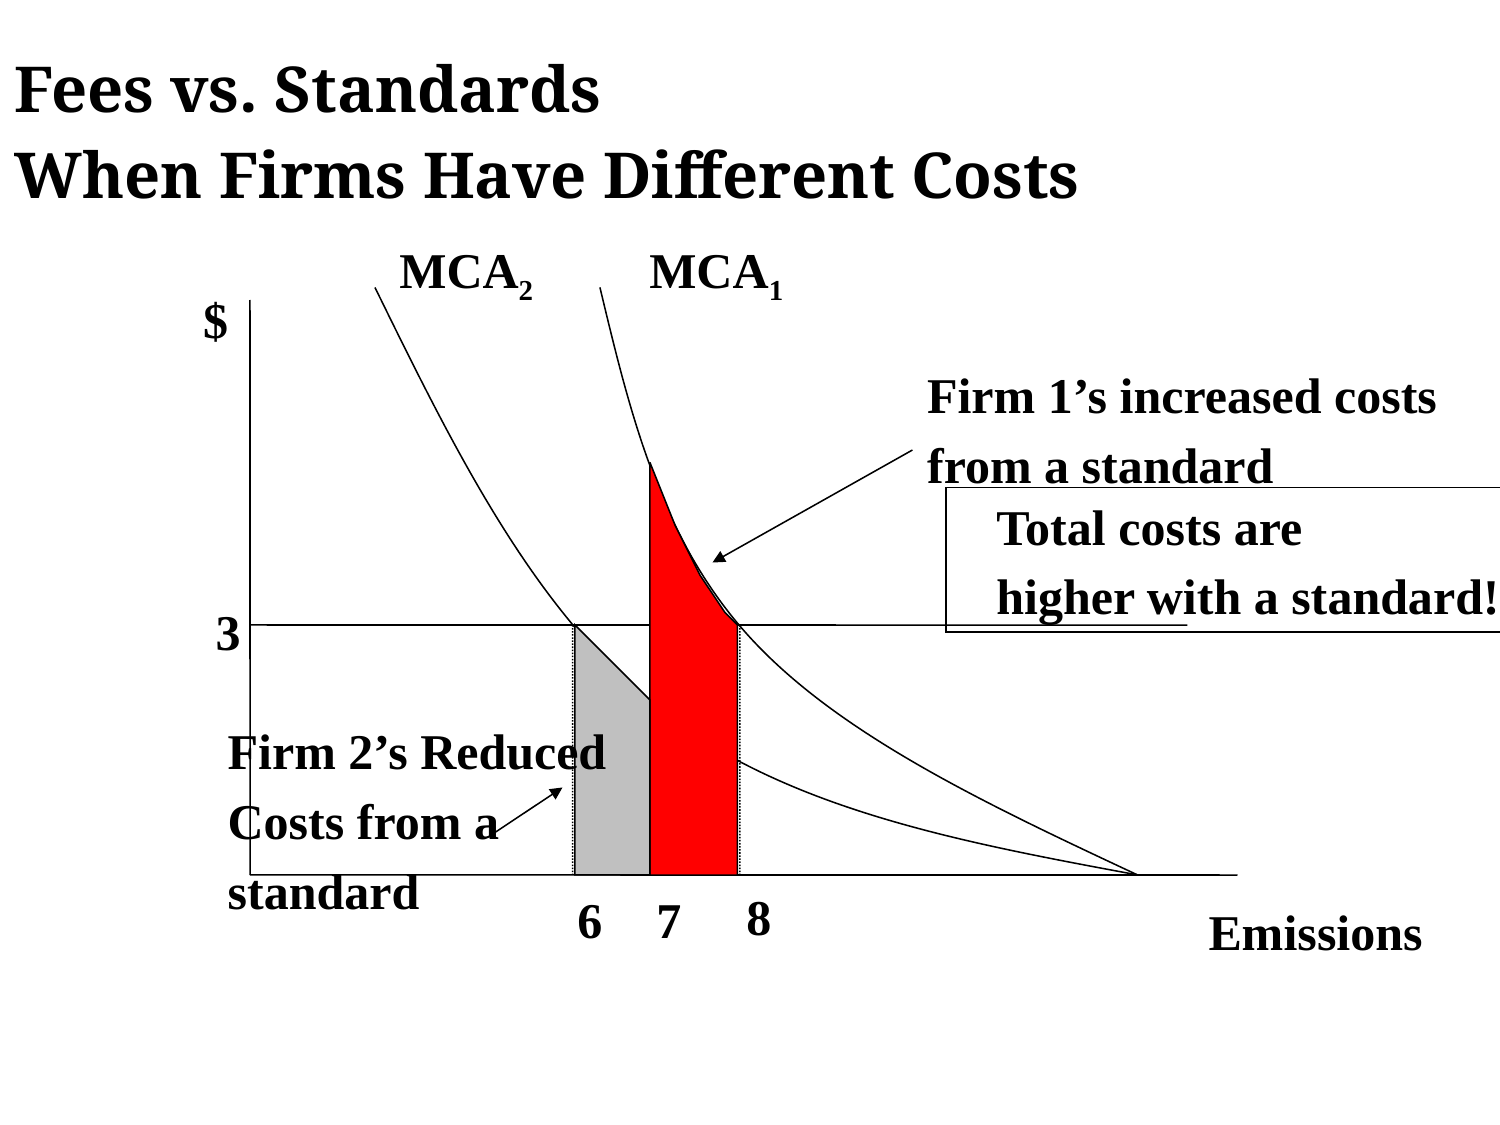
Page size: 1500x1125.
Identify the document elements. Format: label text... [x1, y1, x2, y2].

text_box $ [152, 280, 243, 356]
text_box MCA2 [349, 230, 548, 314]
text_box Emissions [1158, 893, 1438, 969]
text_box 3 [165, 593, 256, 669]
text_box Total costs are higher with a standard! [946, 487, 1500, 633]
text_box MCA1 [599, 230, 798, 314]
text_box [387, 314, 649, 697]
text_box Firm 2’s Reduced Costs from a standard [177, 712, 622, 928]
text_box 8 [695, 877, 786, 953]
text_box [738, 625, 1135, 875]
text_box 7 [606, 880, 696, 956]
text_box 6 [527, 928, 606, 956]
text_box Firm 1’s increased costs from a standard [876, 355, 1453, 501]
text_box [649, 462, 738, 876]
title Fees vs. Standards When Firms Have Different Costs [0, 37, 1350, 225]
text_box [606, 314, 1138, 875]
text_box [487, 787, 563, 838]
text_box [574, 624, 650, 875]
text_box [712, 449, 913, 563]
